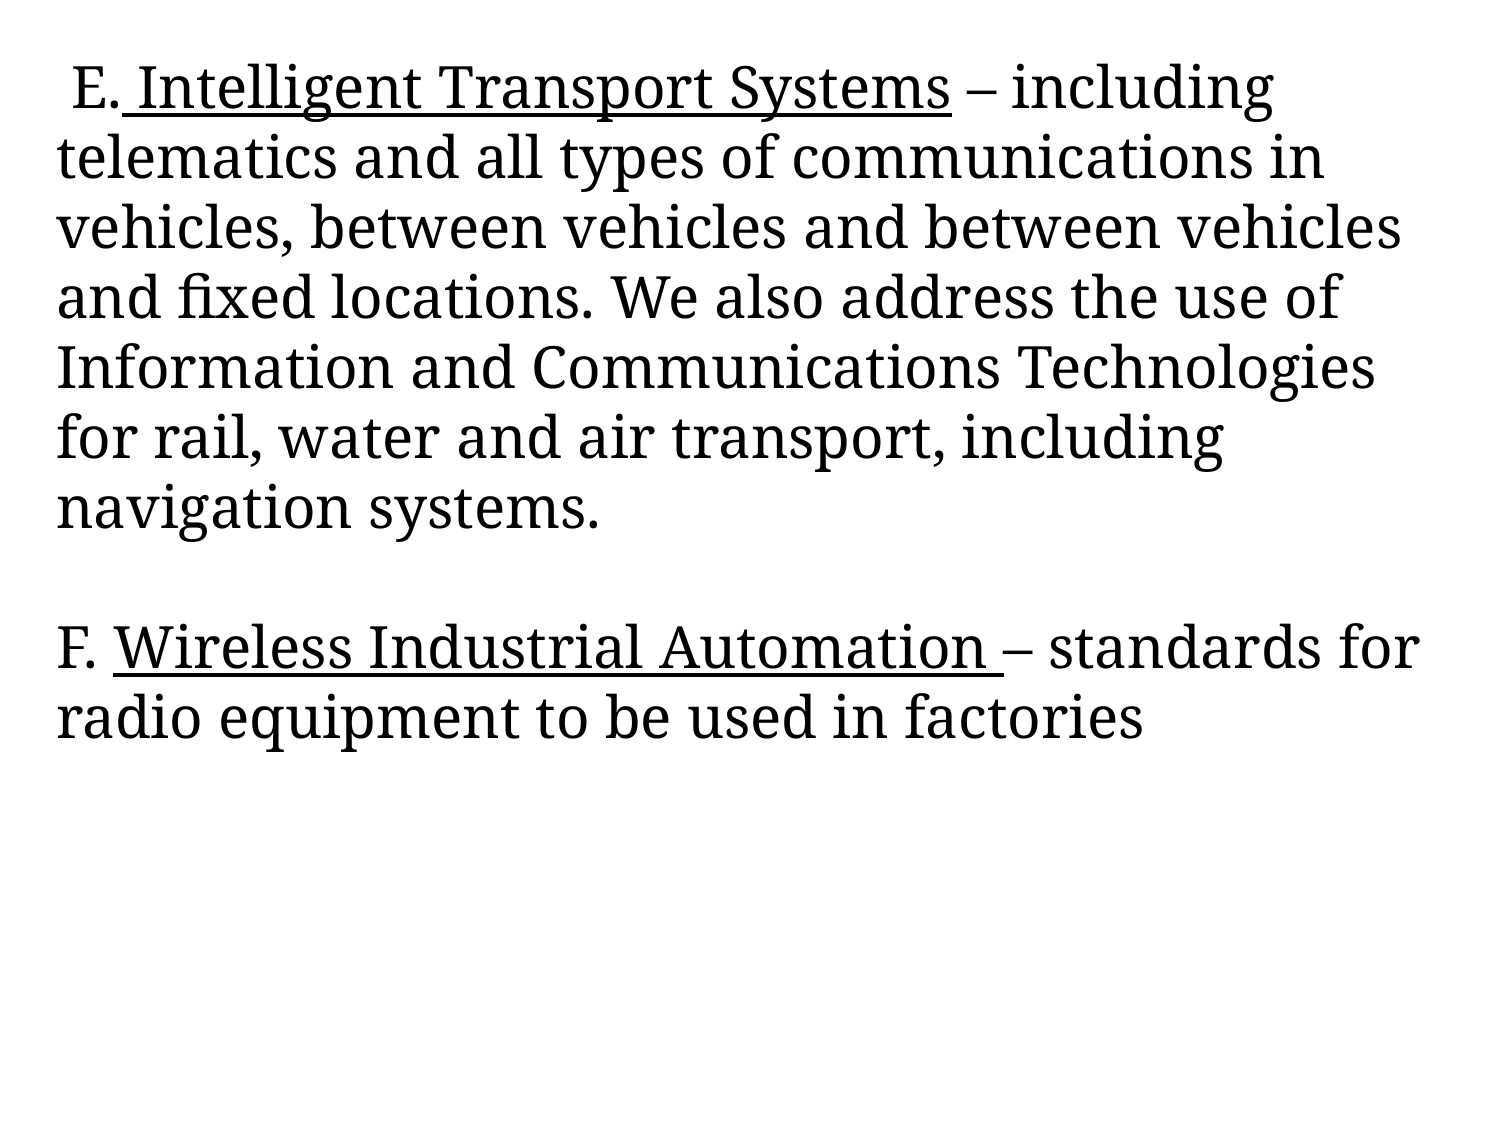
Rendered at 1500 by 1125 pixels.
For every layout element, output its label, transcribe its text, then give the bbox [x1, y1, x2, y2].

text_box E. Intelligent Transport Systems – including telematics and all types of communications in vehicles, between vehicles and between vehicles and fixed locations. We also address the use of Information and Communications Technologies for rail, water and air transport, including navigation systems. F. Wireless Industrial Automation – standards for radio equipment to be used in factories [41, 42, 1471, 828]
